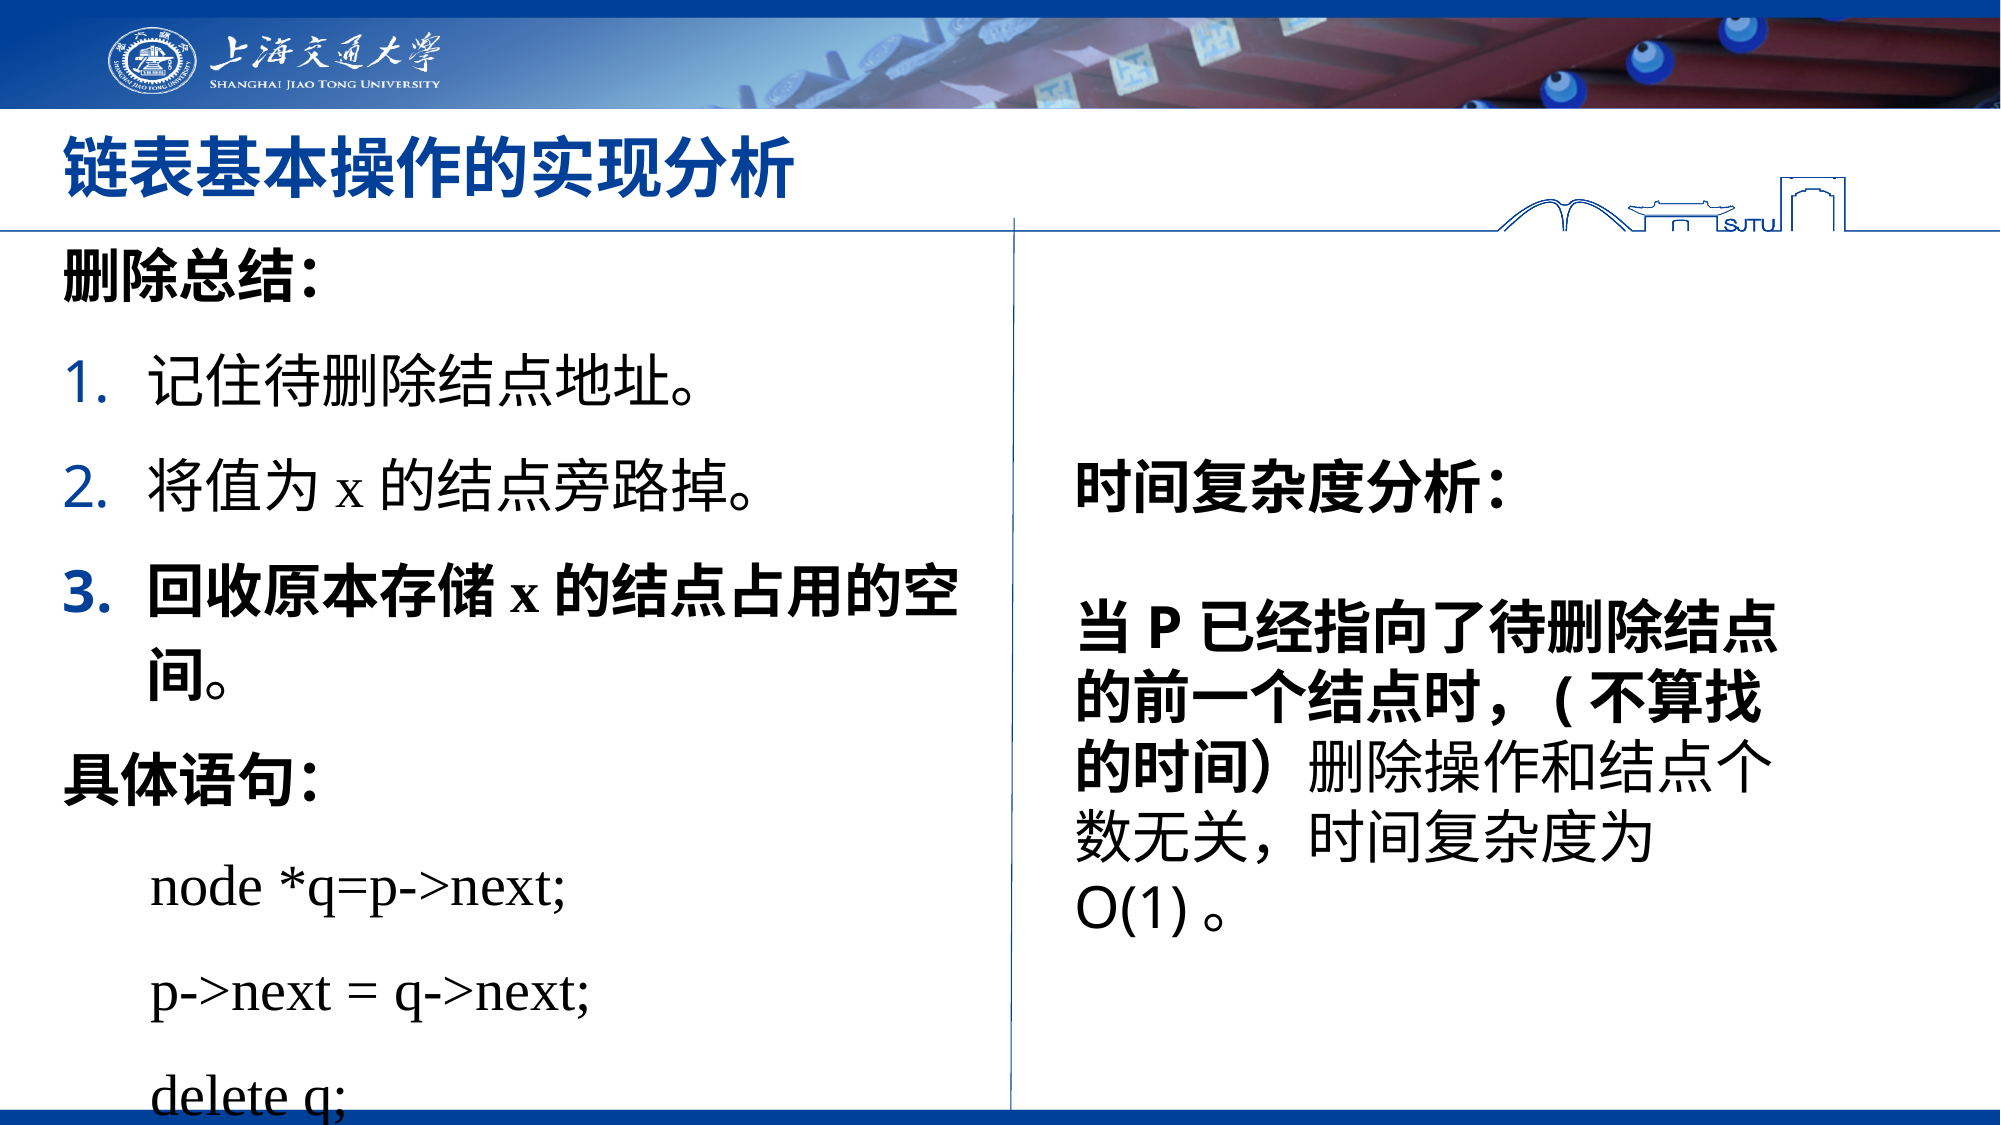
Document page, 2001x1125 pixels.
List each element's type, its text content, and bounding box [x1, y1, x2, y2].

title 链表基本操作的实现分析 [47, 123, 1879, 218]
list 删除总结： 记住待删除结点地址。 将值为x的结点旁路掉。 回收原本存储x的结点占用的空间。 具体语句： node *q=p->next; p->next = q->next; delete q; [47, 218, 1010, 1070]
picture [0, 0, 2001, 109]
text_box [1010, 217, 1015, 1125]
text_box 时间复杂度分析： 当P已经指向了待删除结点的前一个结点时，(不算找的时间）删除操作和结点个数无关，时间复杂度为O(1)。 [1059, 443, 1813, 948]
